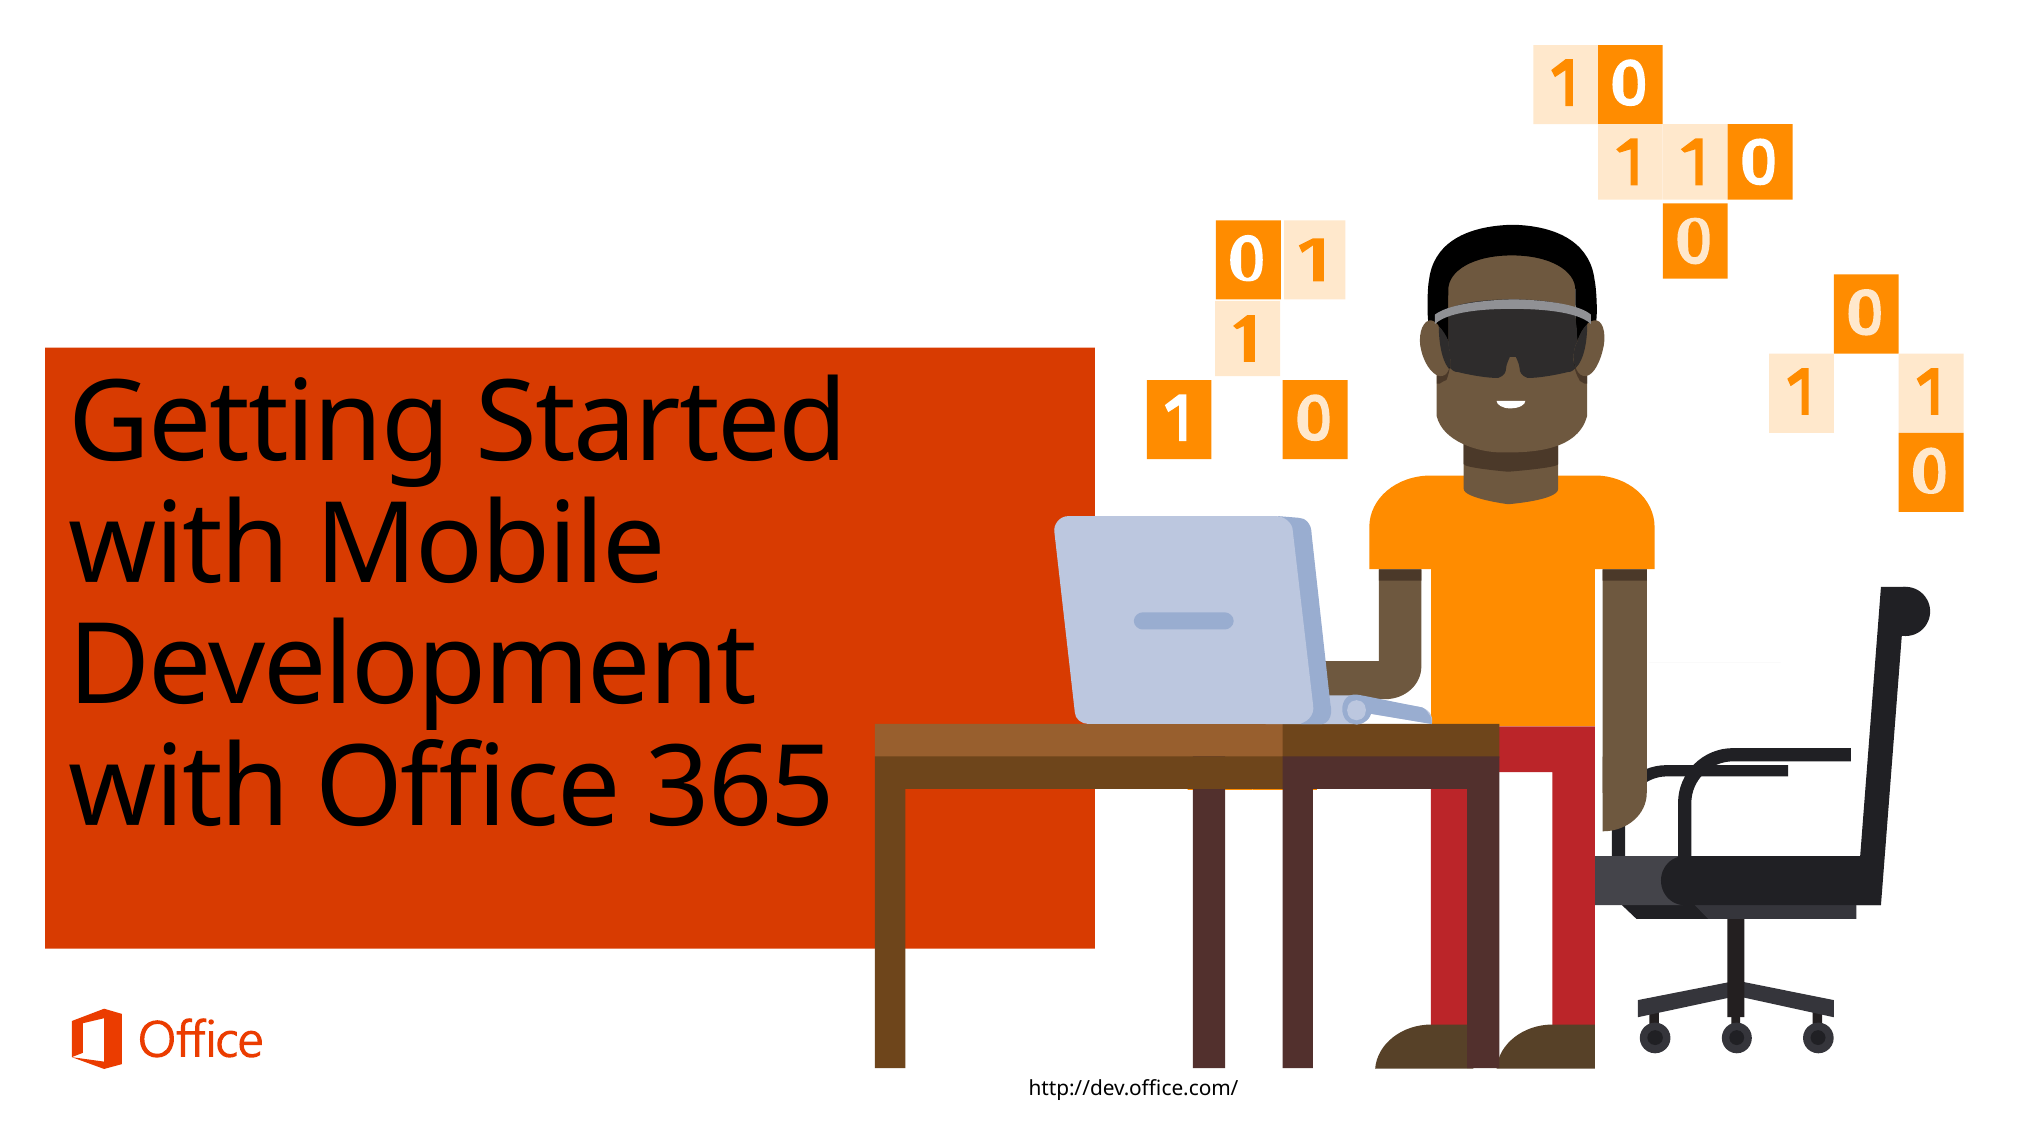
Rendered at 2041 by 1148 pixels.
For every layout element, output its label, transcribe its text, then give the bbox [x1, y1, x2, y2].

title Getting Started with Mobile Development with Office 365 [44, 348, 945, 649]
